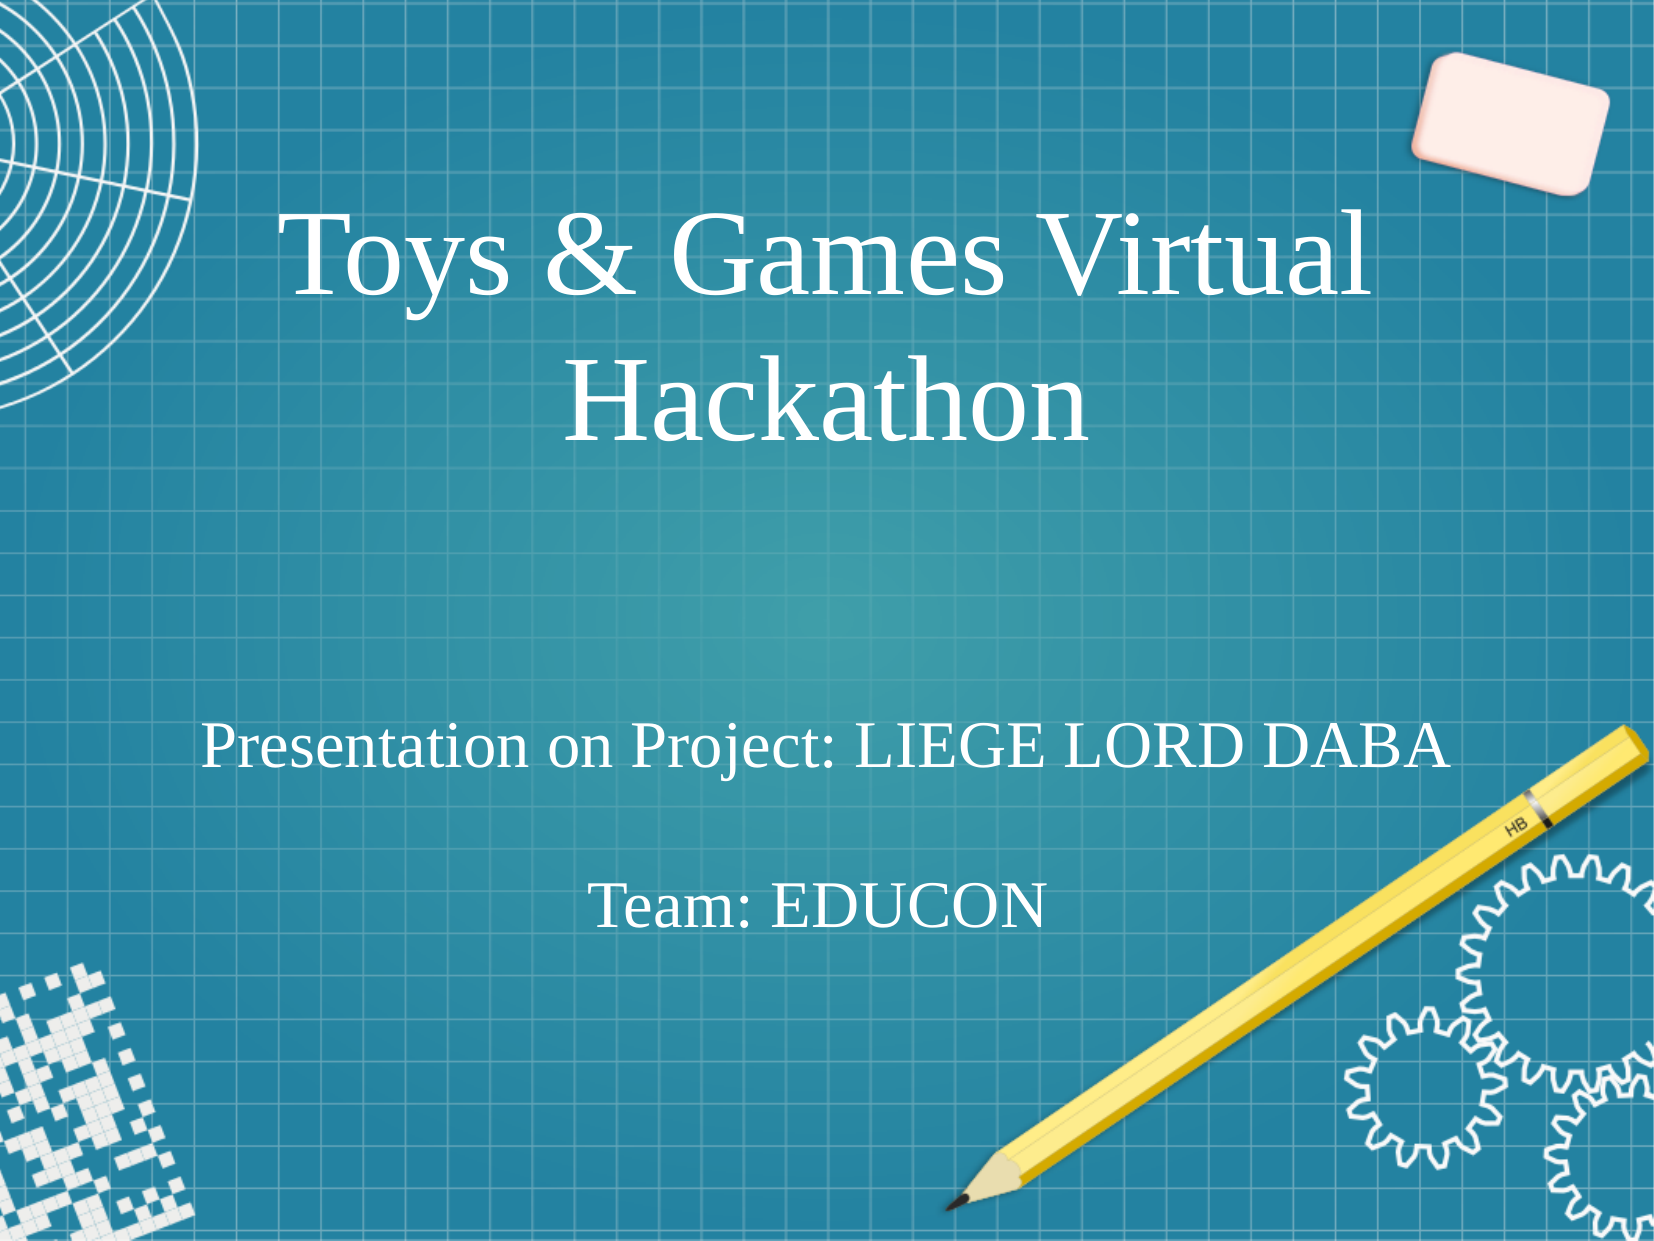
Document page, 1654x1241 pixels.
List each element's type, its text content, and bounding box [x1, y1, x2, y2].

picture [0, 0, 1654, 1241]
text_box Presentation on Project: LIEGE LORD DABA Team: EDUCON [82, 519, 1571, 1122]
text_box Toys & Games Virtual Hackathon [82, 177, 1571, 461]
